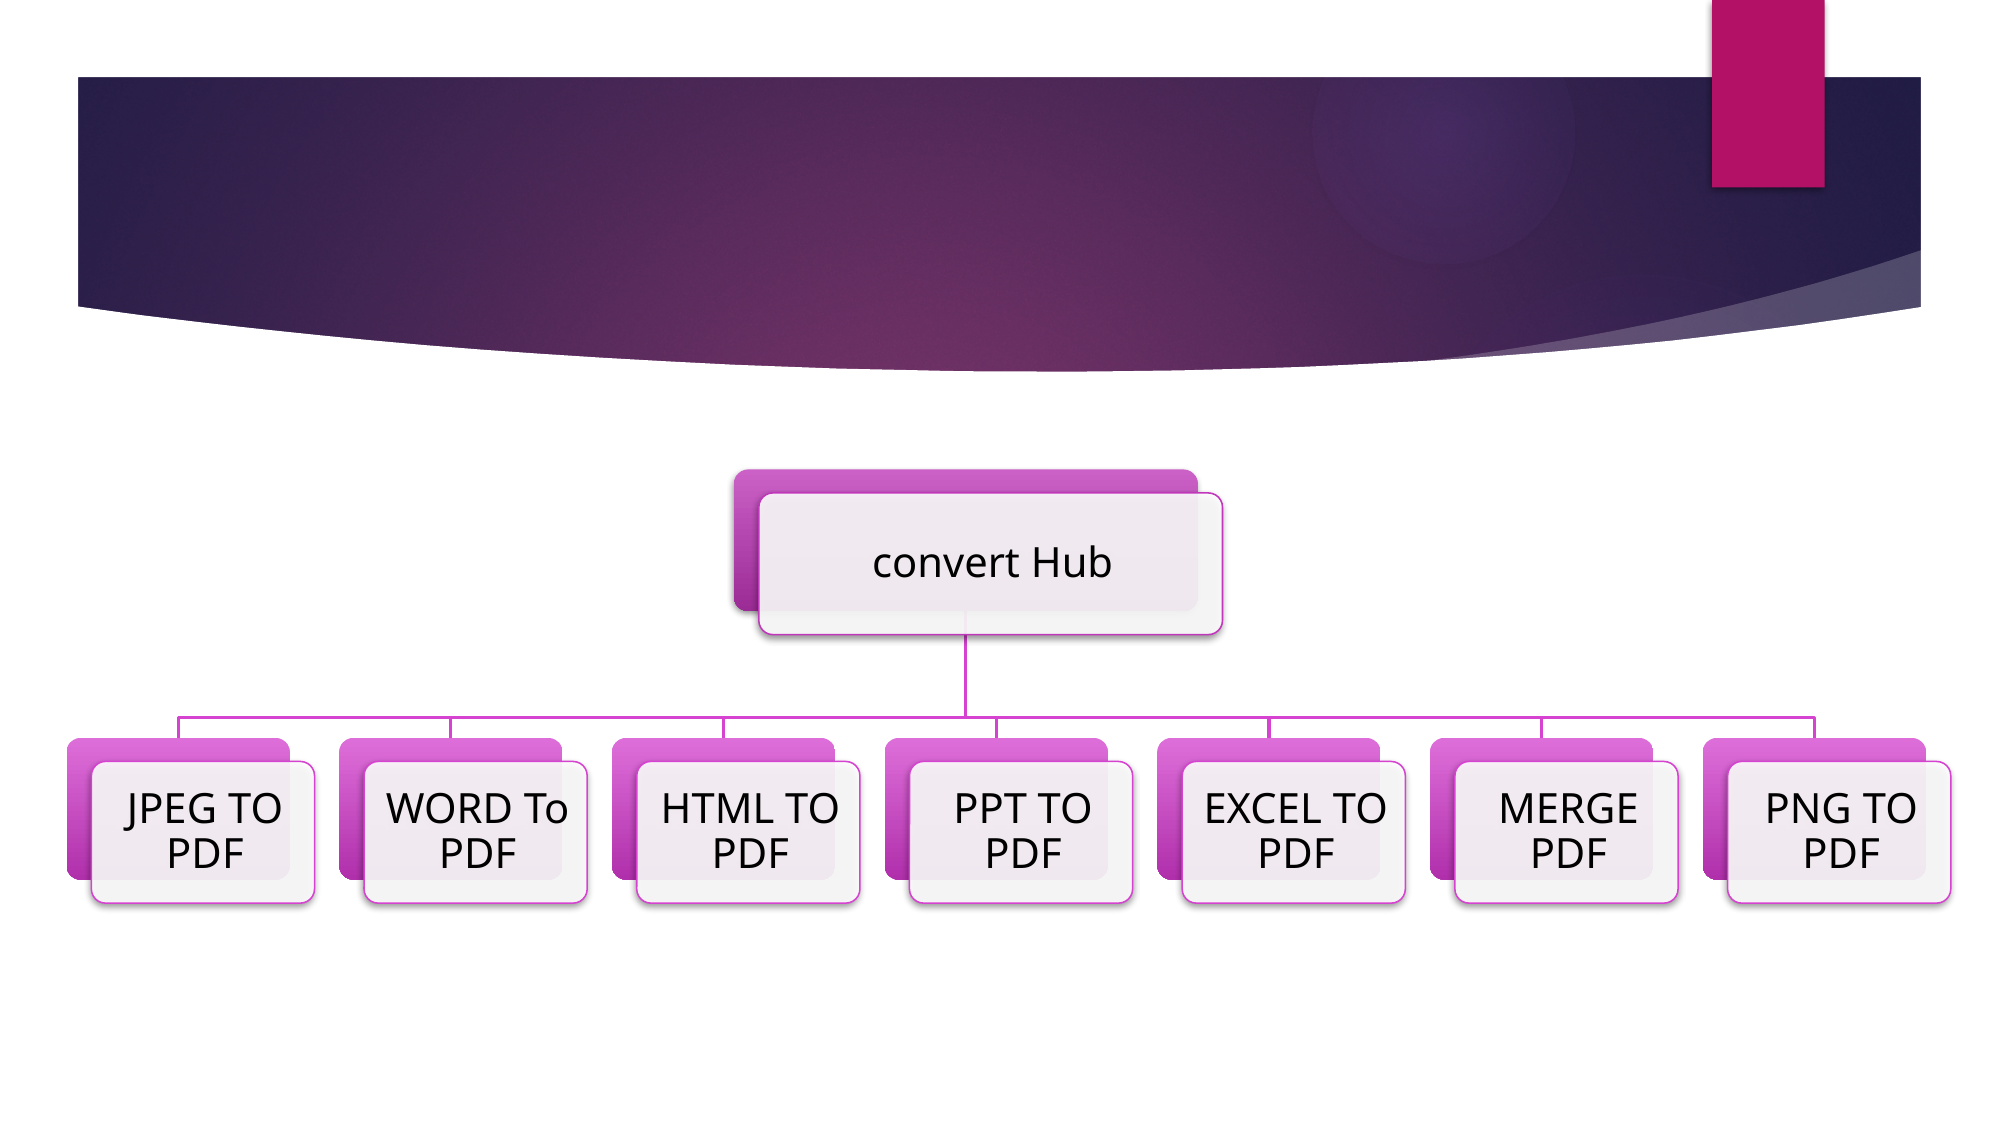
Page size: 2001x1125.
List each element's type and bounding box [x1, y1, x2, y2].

text_box [64, 347, 1953, 1093]
